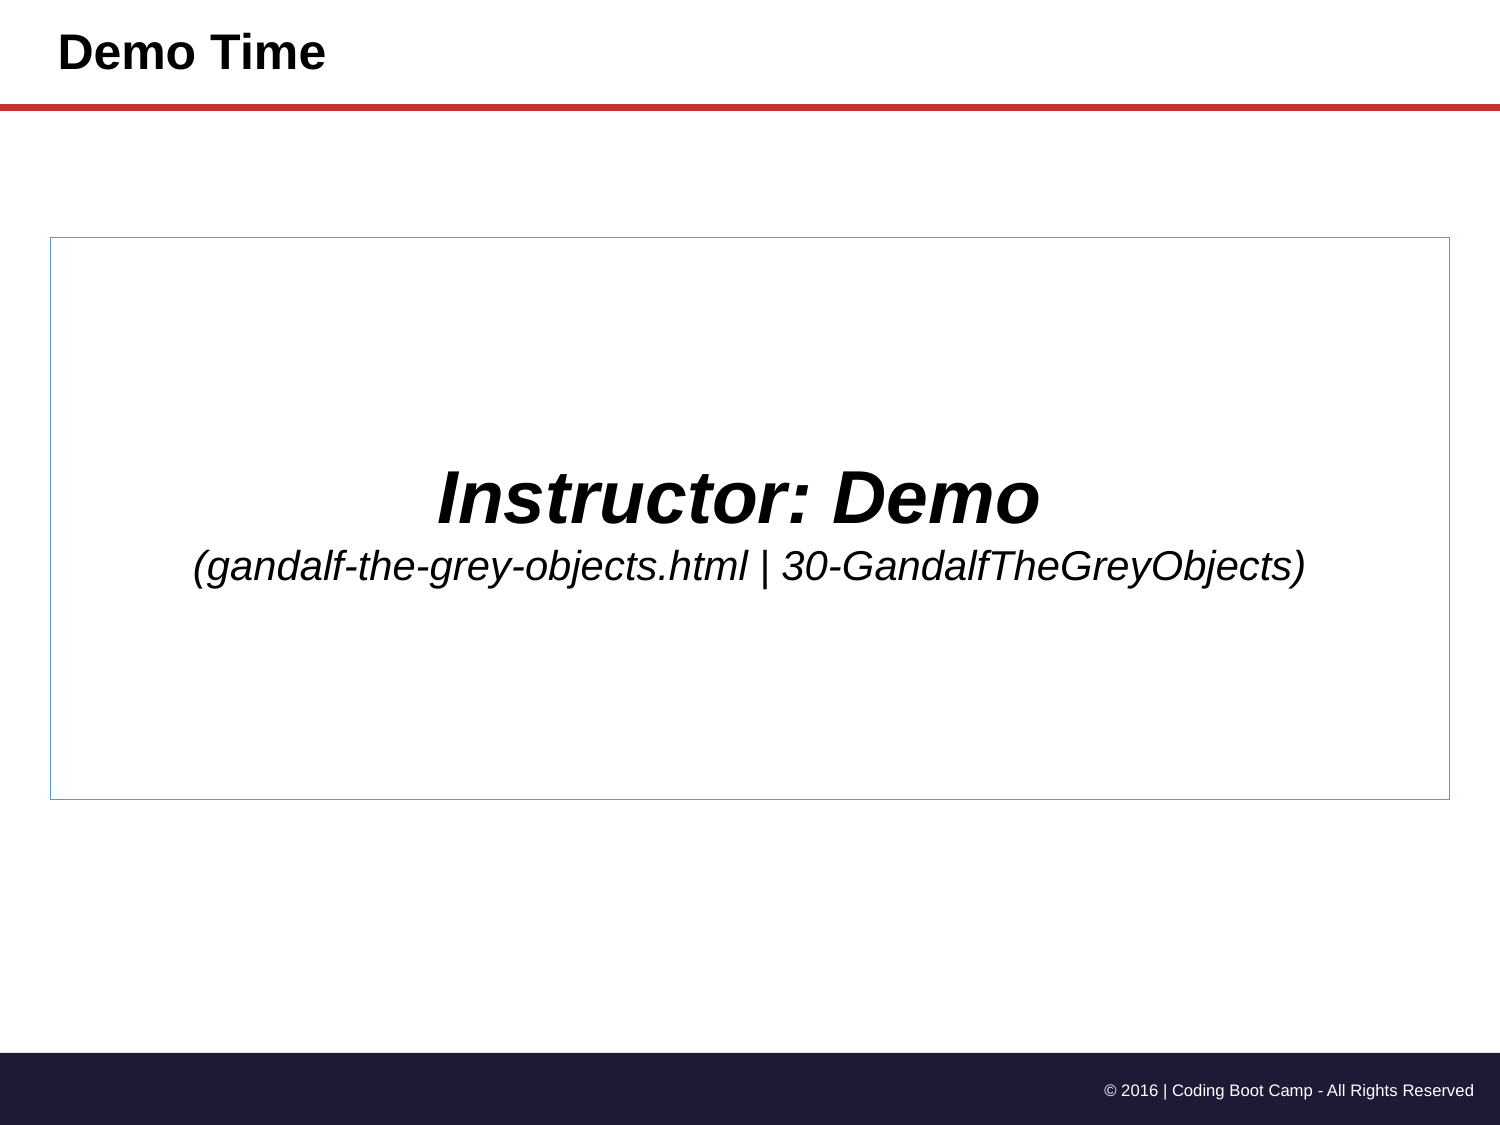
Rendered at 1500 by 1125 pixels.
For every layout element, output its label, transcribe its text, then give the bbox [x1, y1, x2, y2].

text_box Instructor: Demo (gandalf-the-grey-objects.html | 30-GandalfTheGreyObjects) [50, 237, 1450, 800]
title Demo Time [49, 0, 948, 108]
